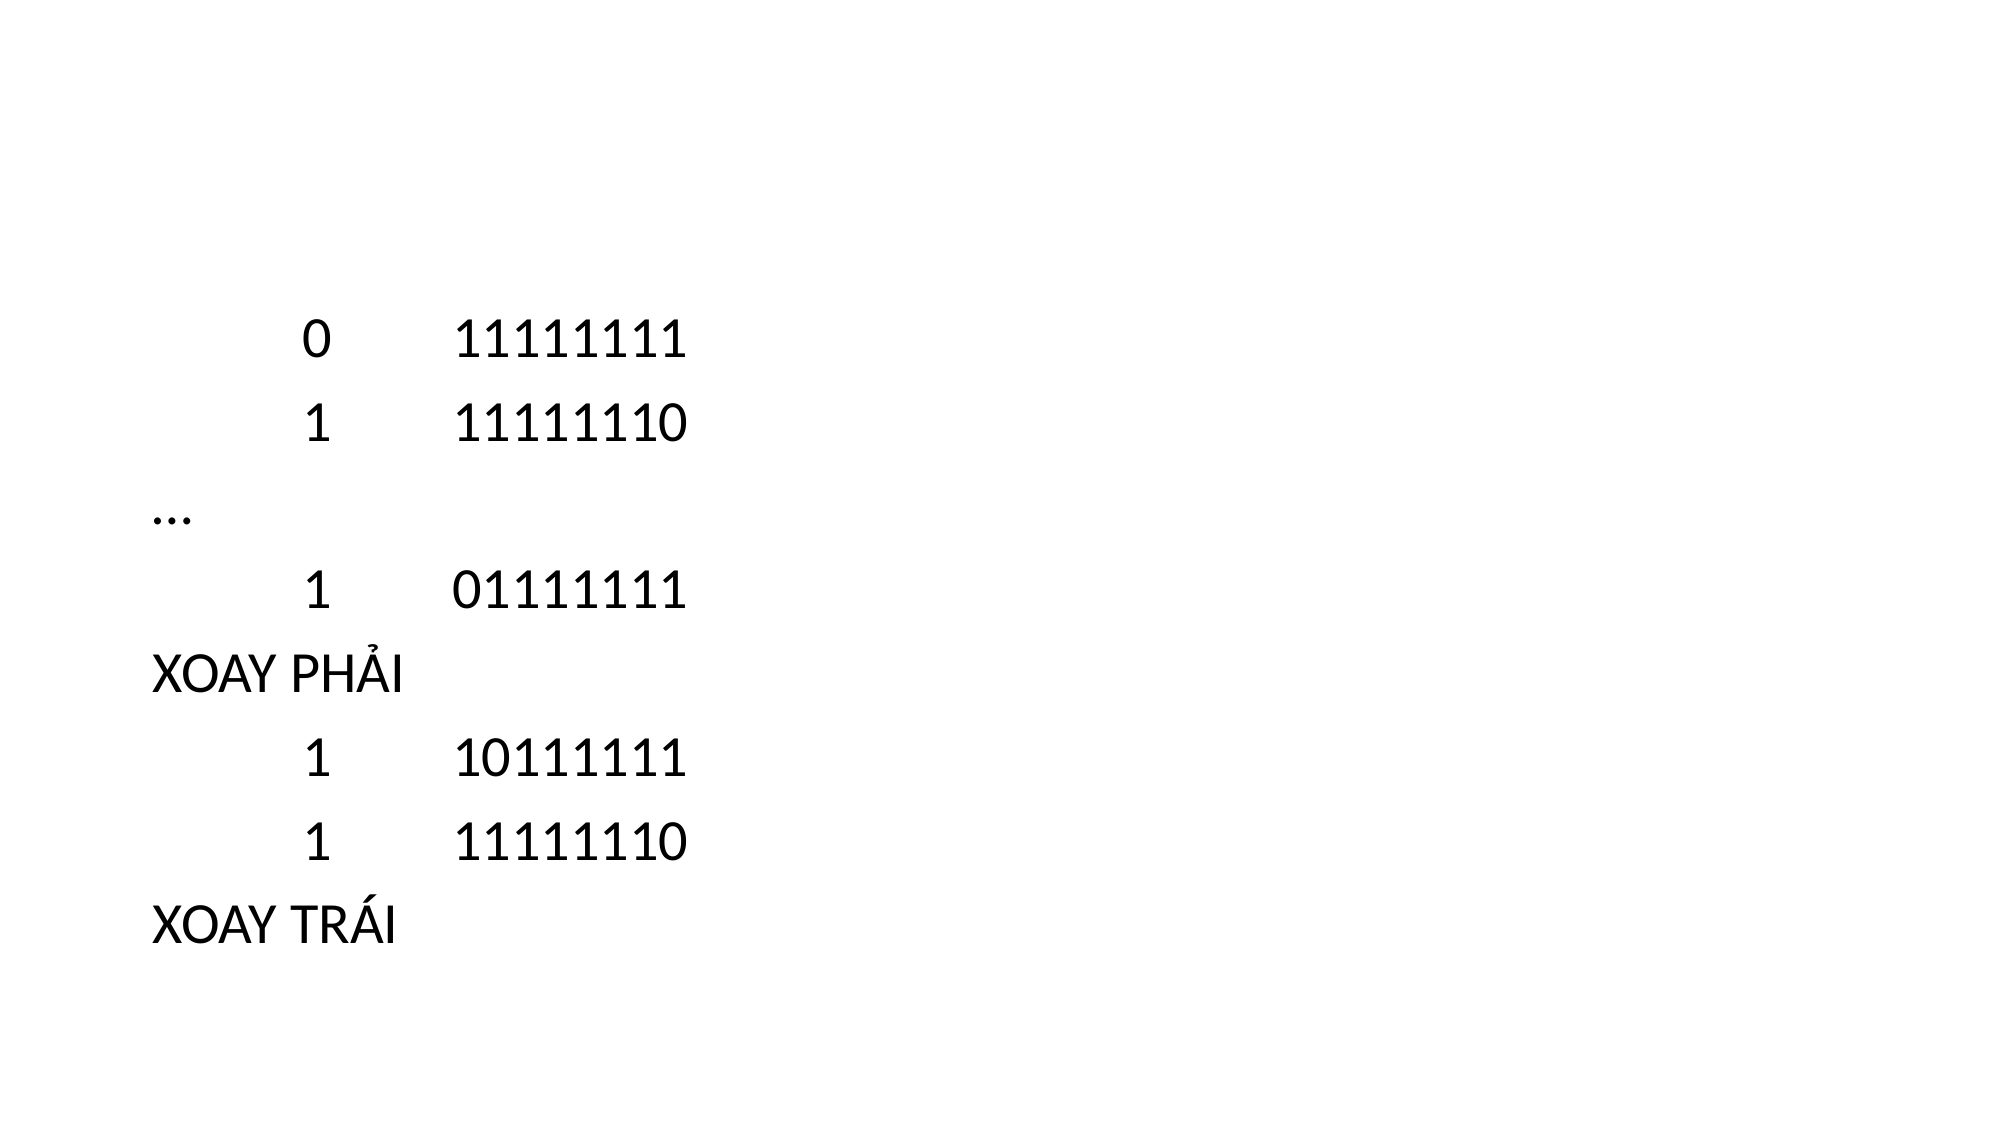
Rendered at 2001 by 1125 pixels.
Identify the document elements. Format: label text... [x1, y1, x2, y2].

list 0 11111111 1 11111110 … 1 01111111 XOAY PHẢI 1 10111111 1 11111110 XOAY TRÁI [137, 299, 1863, 1014]
